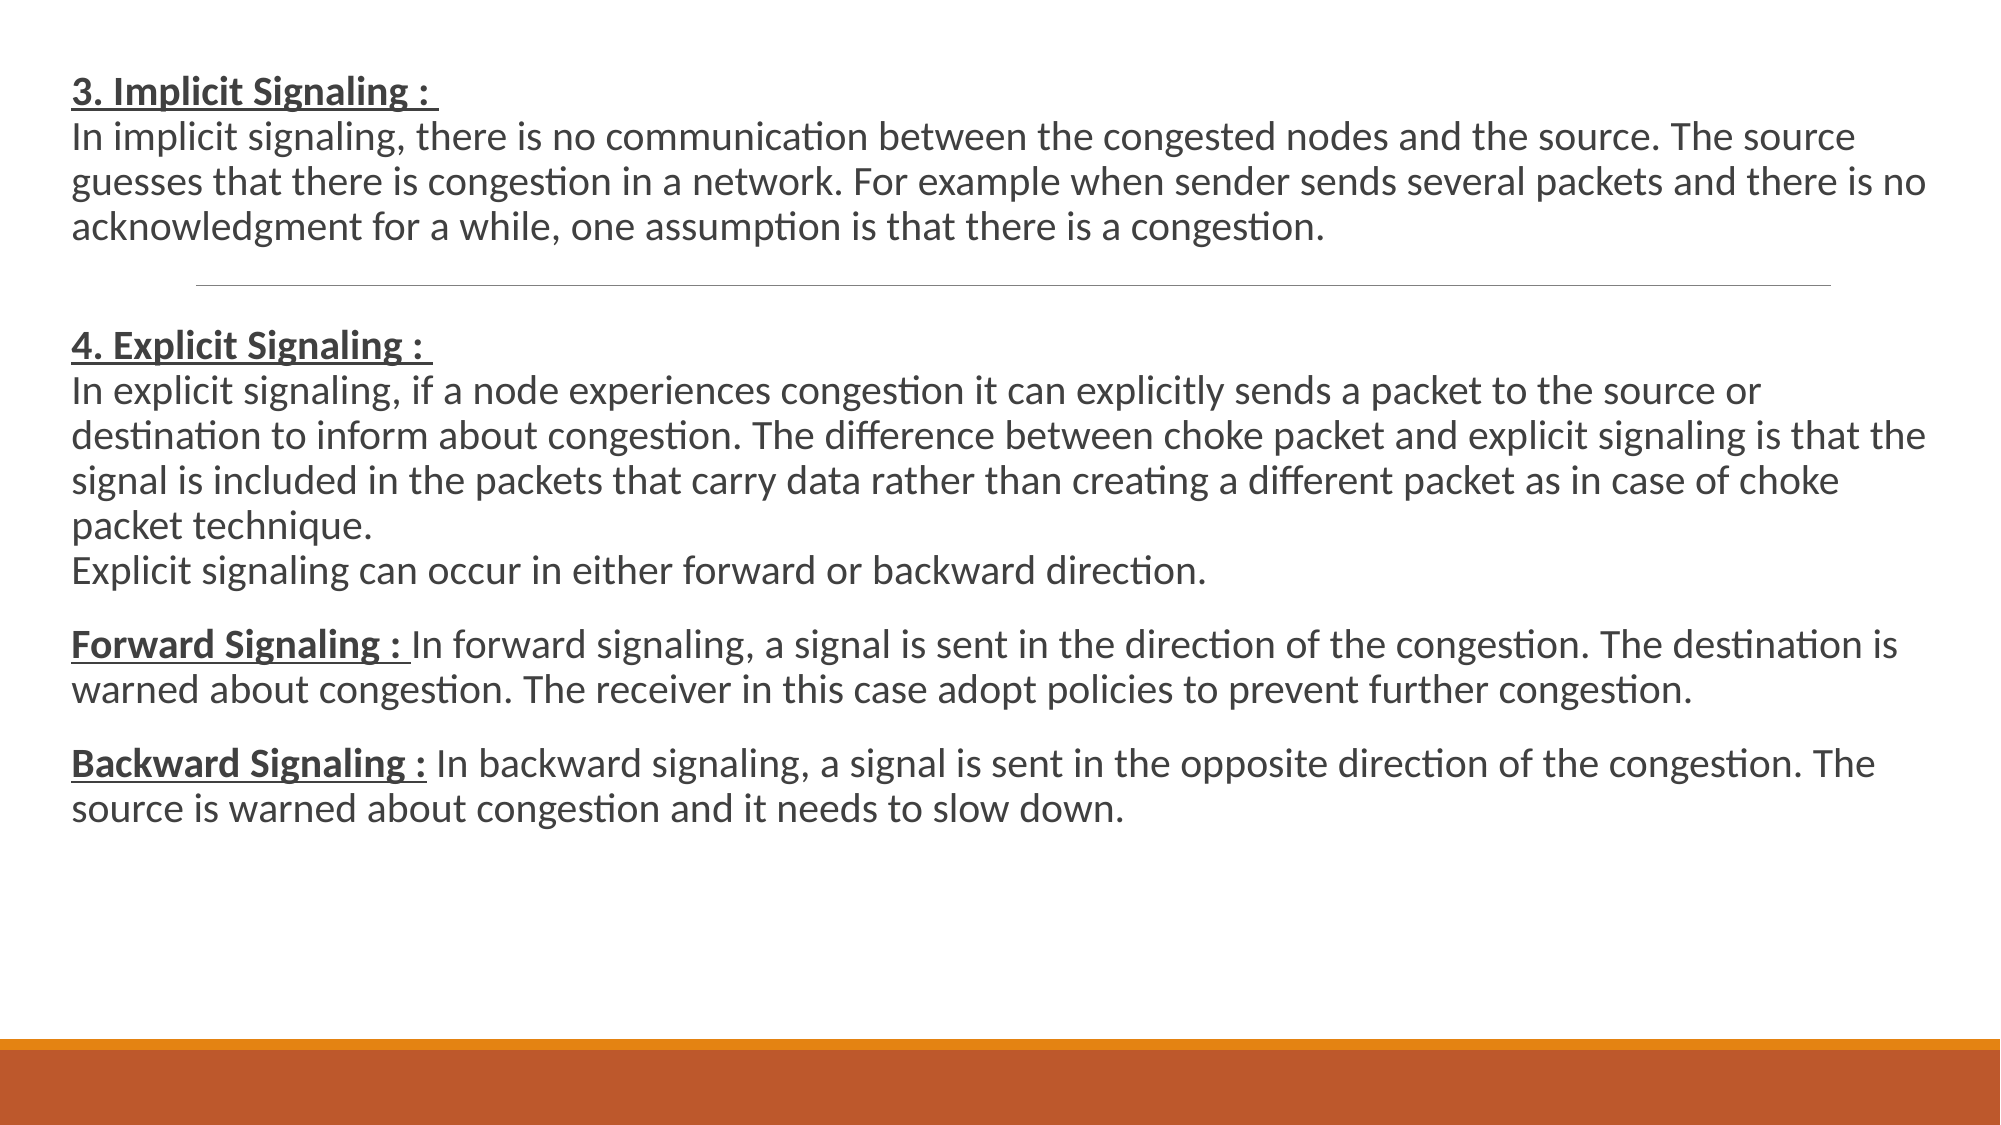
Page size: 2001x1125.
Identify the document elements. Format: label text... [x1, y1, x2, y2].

list 3. Implicit Signaling : In implicit signaling, there is no communication between the congested nodes and the source. The source guesses that there is congestion in a network. For example when sender sends several packets and there is no acknowledgment for a while, one assumption is that there is a congestion. 4. Explicit Signaling : In explicit signaling, if a node experiences congestion it can explicitly sends a packet to the source or destination to inform about congestion. The difference between choke packet and explicit signaling is that the signal is included in the packets that carry data rather than creating a different packet as in case of choke packet technique. Explicit signaling can occur in either forward or backward direction. Forward Signaling : In forward signaling, a signal is sent in the direction of the congestion. The destination is warned about congestion. The receiver in this case adopt policies to prevent further congestion. Backward Signaling : In backward signaling, a signal is sent in the opposite direction of the congestion. The source is warned about congestion and it needs to slow down. [56, 62, 1949, 1007]
